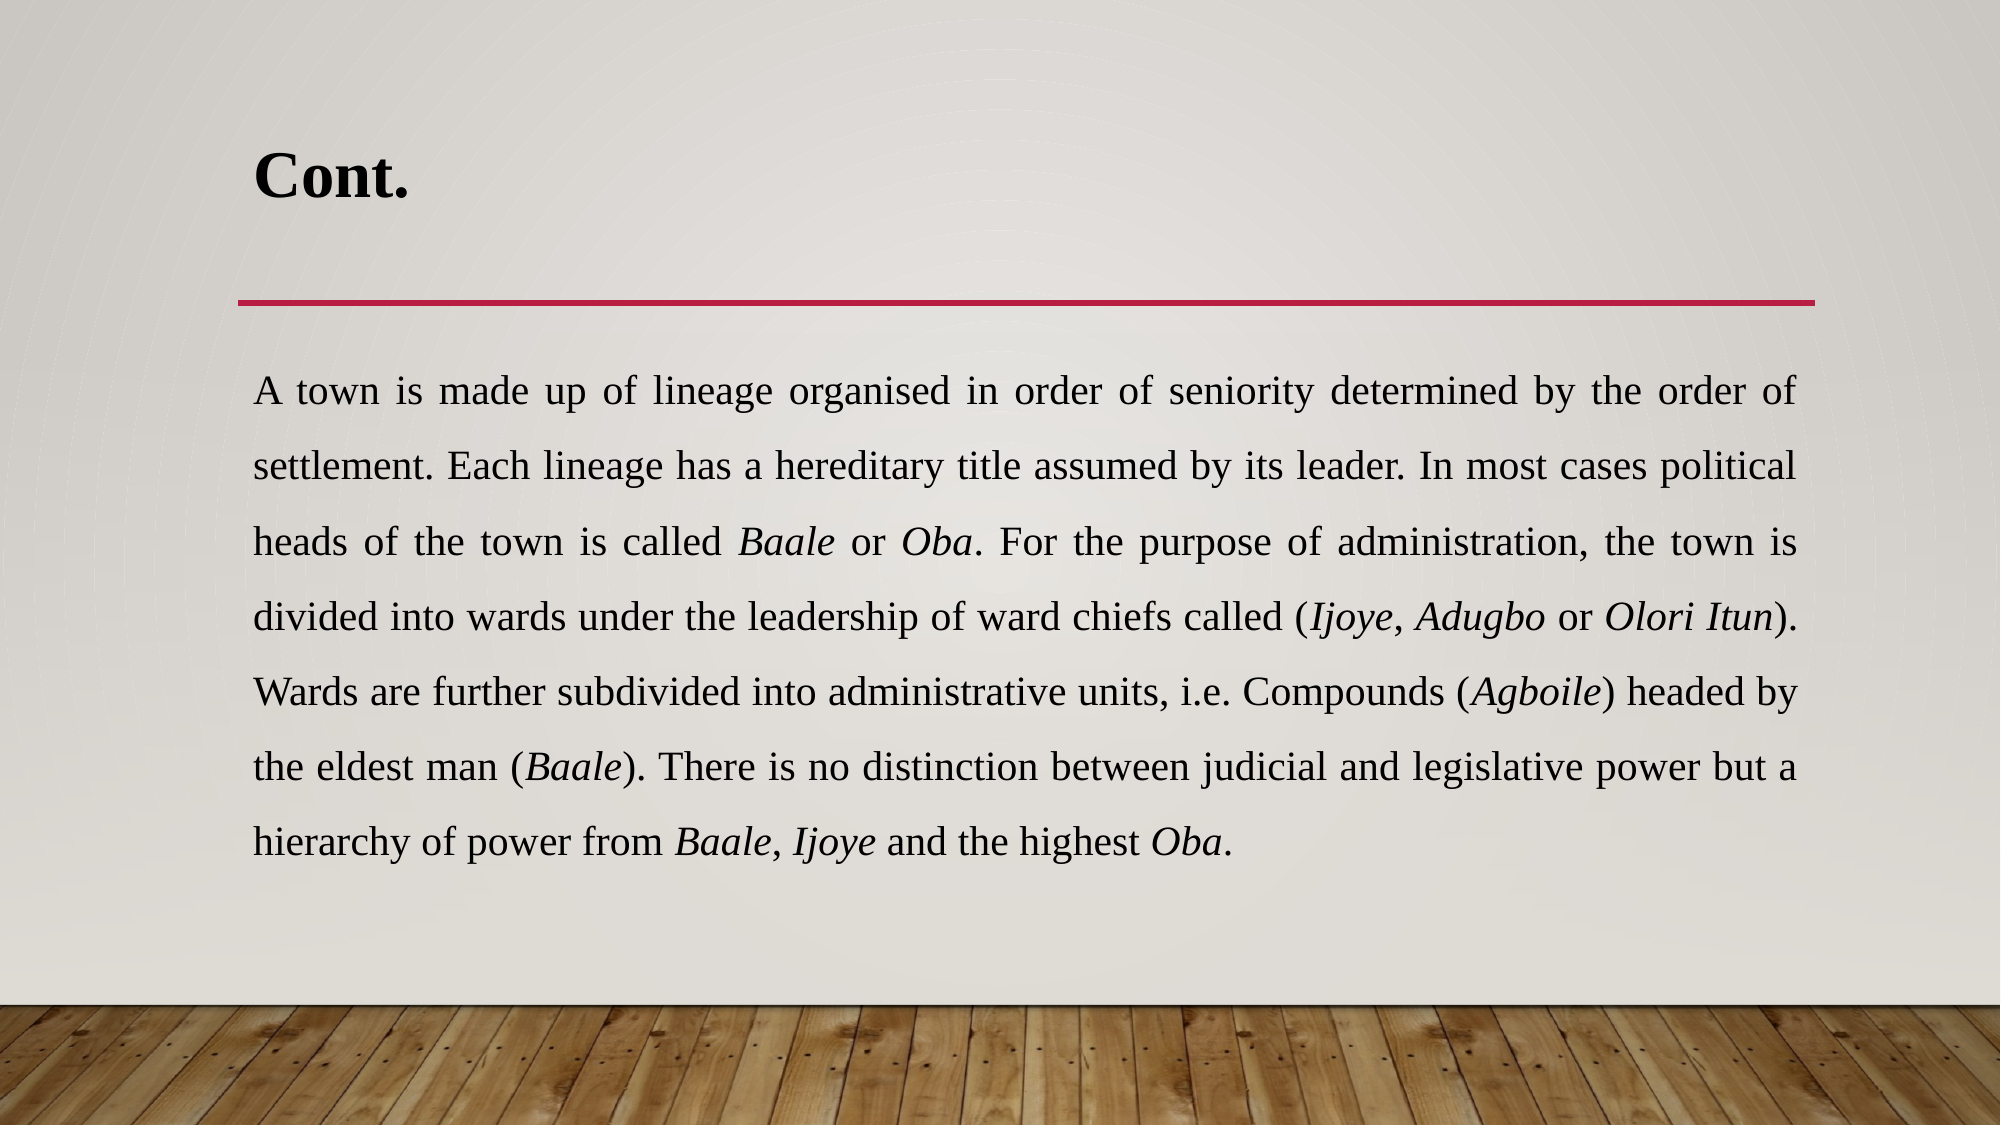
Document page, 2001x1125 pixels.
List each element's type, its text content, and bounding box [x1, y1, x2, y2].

list A town is made up of lineage organised in order of seniority determined by the order of settlement. Each lineage has a hereditary title assumed by its leader. In most cases political heads of the town is called Baale or Oba. For the purpose of administration, the town is divided into wards under the leadership of ward chiefs called (Ijoye, Adugbo or Olori Itun). Wards are further subdivided into administrative units, i.e. Compounds (Agboile) headed by the eldest man (Baale). There is no distinction between judicial and legislative power but a hierarchy of power from Baale, Ijoye and the highest Oba. [238, 330, 1814, 897]
picture [0, 1005, 2000, 1125]
title Cont. [238, 131, 1814, 305]
